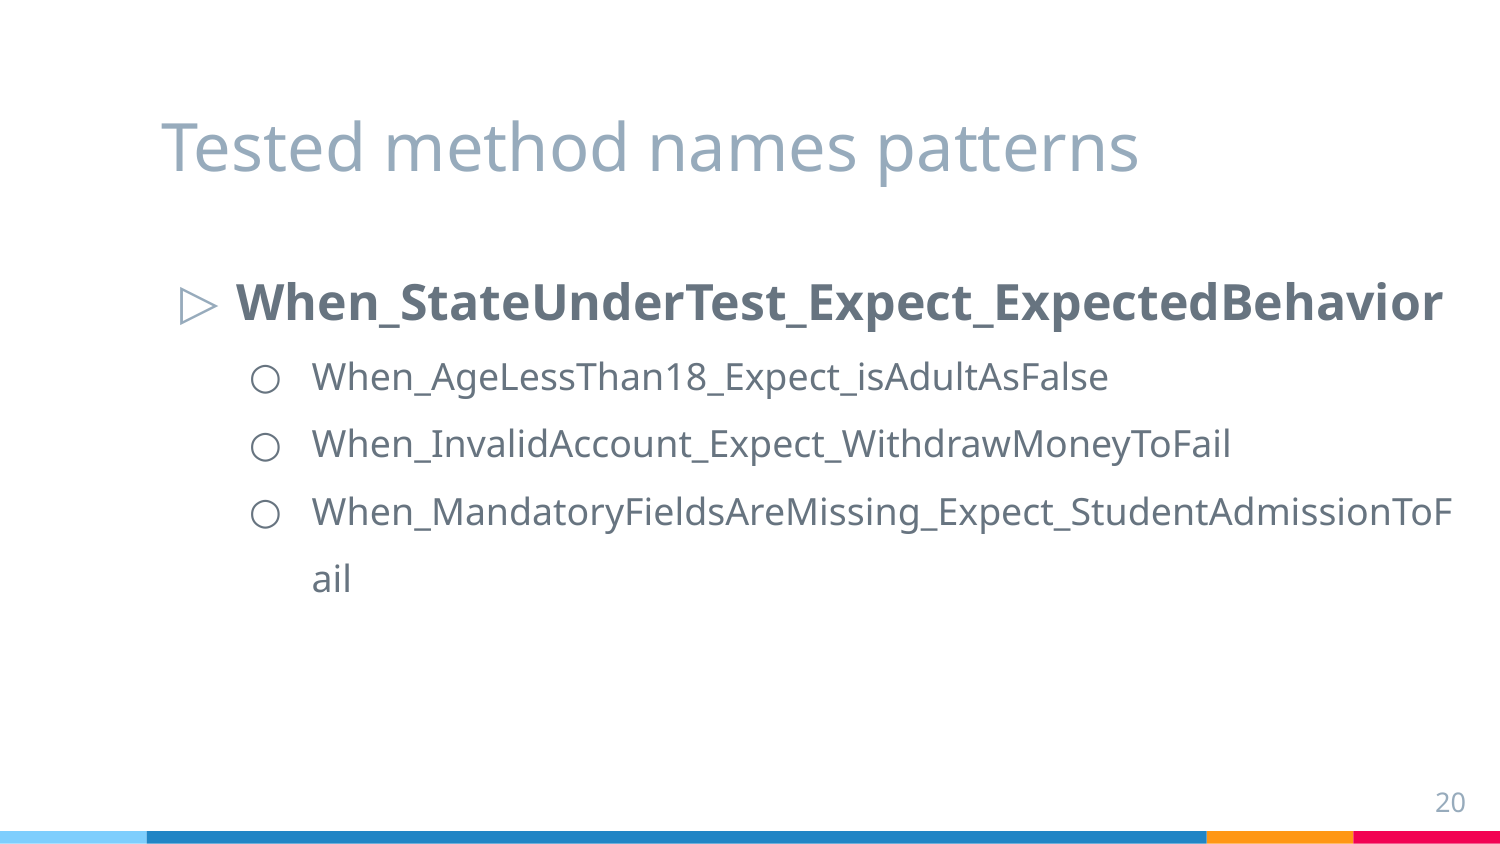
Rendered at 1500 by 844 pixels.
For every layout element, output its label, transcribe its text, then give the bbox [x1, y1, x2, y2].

list When_StateUnderTest_Expect_ExpectedBehavior When_AgeLessThan18_Expect_isAdultAsFalse When_InvalidAccount_Expect_WithdrawMoneyToFail When_MandatoryFieldsAreMissing_Expect_StudentAdmissionToFail [146, 225, 1482, 809]
title Tested method names patterns [146, 58, 1207, 200]
slide_number 20 [1391, 770, 1482, 822]
